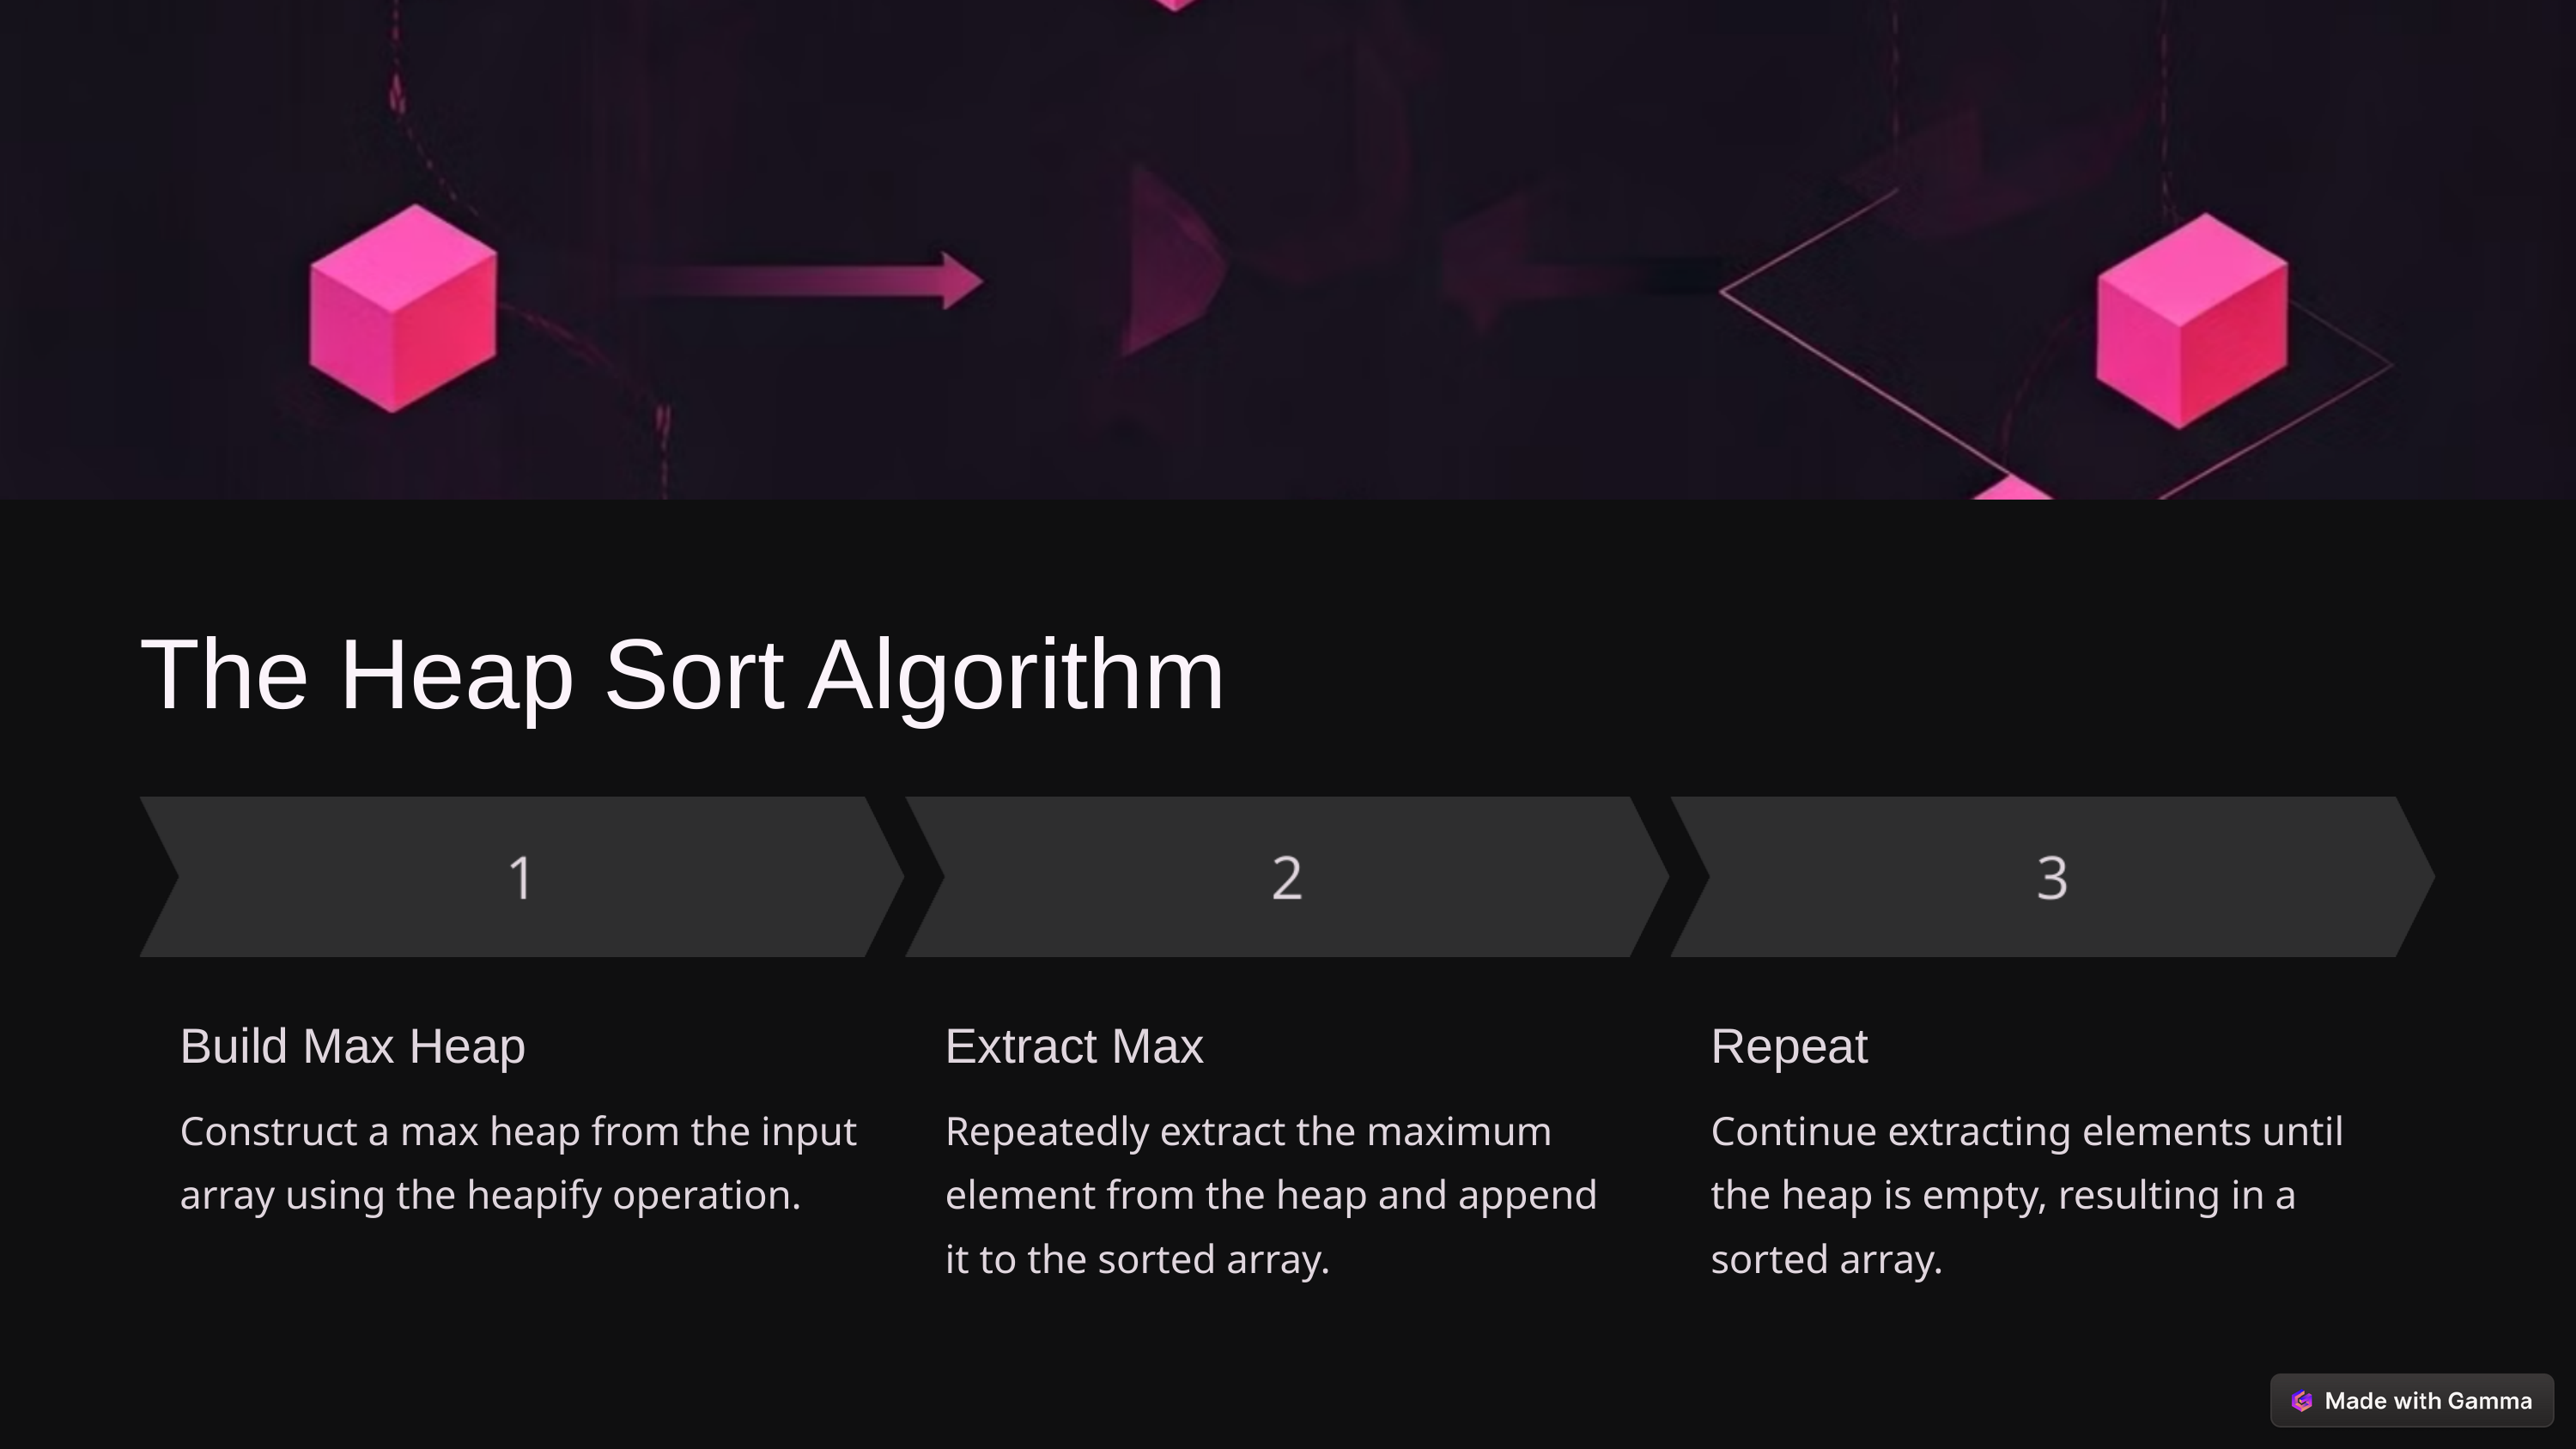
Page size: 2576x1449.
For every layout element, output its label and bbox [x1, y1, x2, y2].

text_box [0, 0, 2576, 1449]
